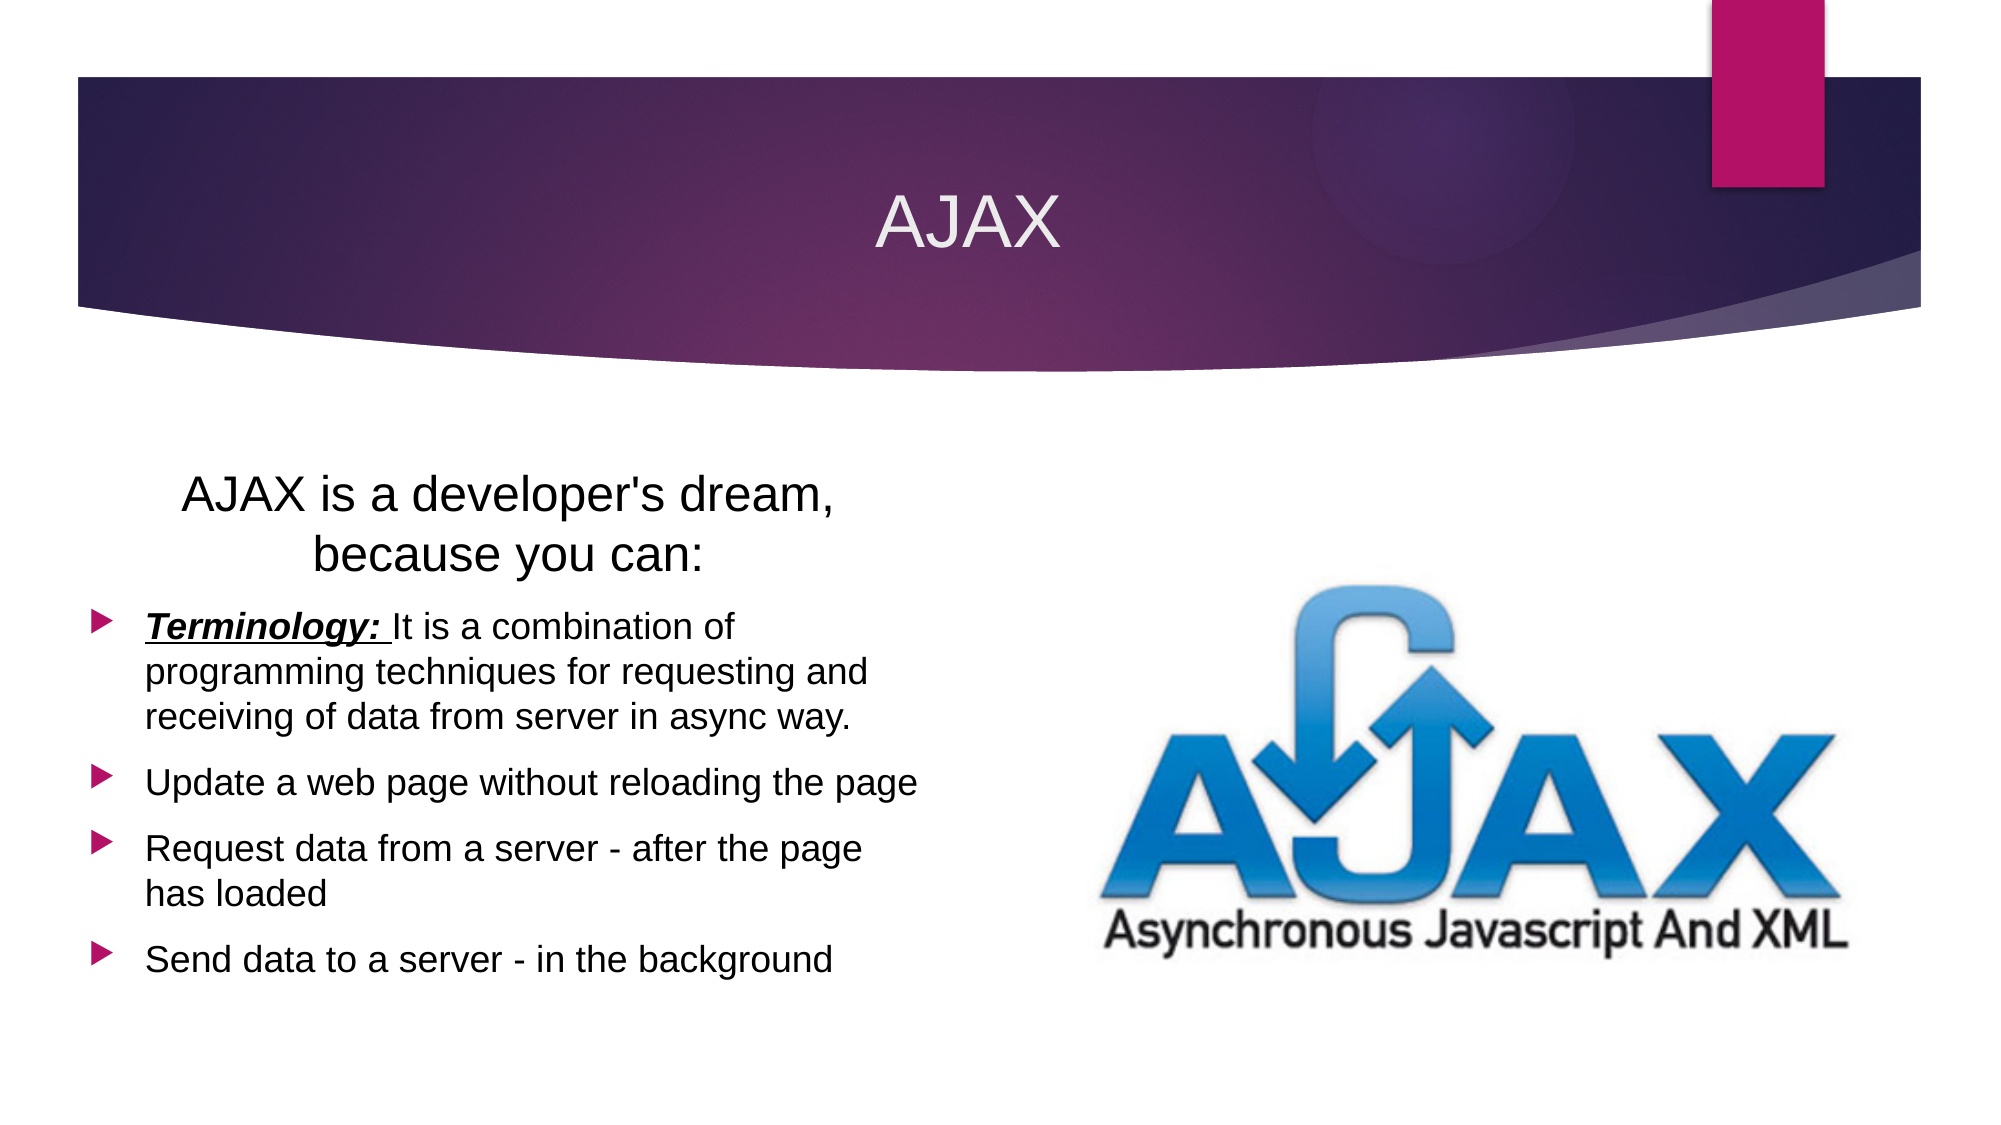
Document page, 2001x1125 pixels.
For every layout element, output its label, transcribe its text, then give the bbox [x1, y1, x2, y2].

picture [1072, 523, 1876, 1045]
title AJAX [250, 159, 1688, 276]
list AJAX is a developer's dream, because you can: Terminology: It is a combination of programming techniques for requesting and receiving of data from server in async way. Update a web page without reloading the page Request data from a server - after the page has loaded Send data to a server - in the background [73, 454, 944, 1114]
